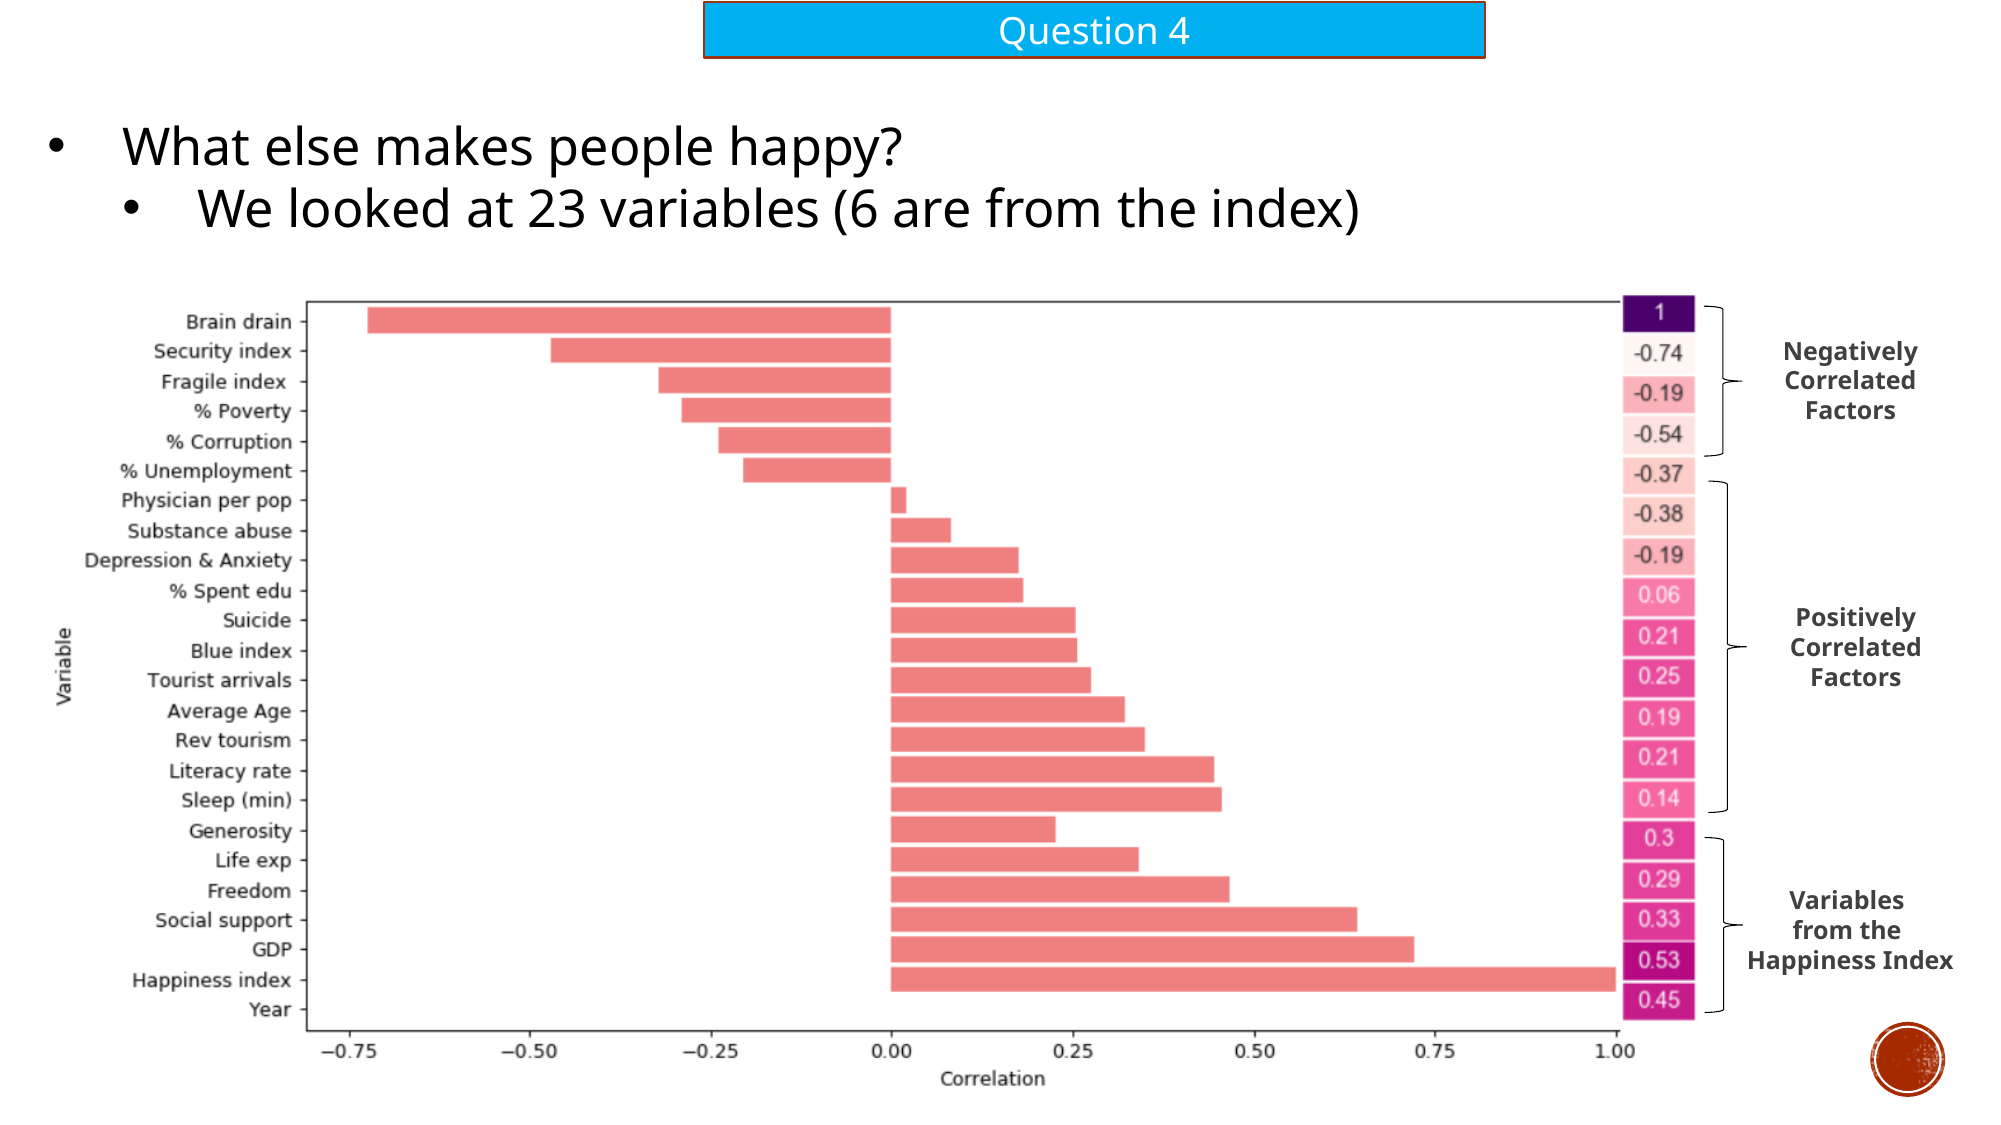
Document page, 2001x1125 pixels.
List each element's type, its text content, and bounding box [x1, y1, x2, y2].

text_box Variables from the Happiness Index [1798, 919, 1903, 940]
text_box Question 4 [703, 1, 1486, 59]
text_box Positively Correlated Factors [1803, 636, 1908, 657]
picture [47, 295, 1685, 1093]
text_box [1703, 305, 1743, 457]
text_box Negatively Correlated Factors [1798, 369, 1903, 390]
text_box [1708, 480, 1747, 814]
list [1623, 298, 1694, 1030]
text_box What else makes people happy? We looked at 23 variables (6 are from the index) [0, 105, 1780, 434]
text_box [1704, 836, 1744, 1014]
